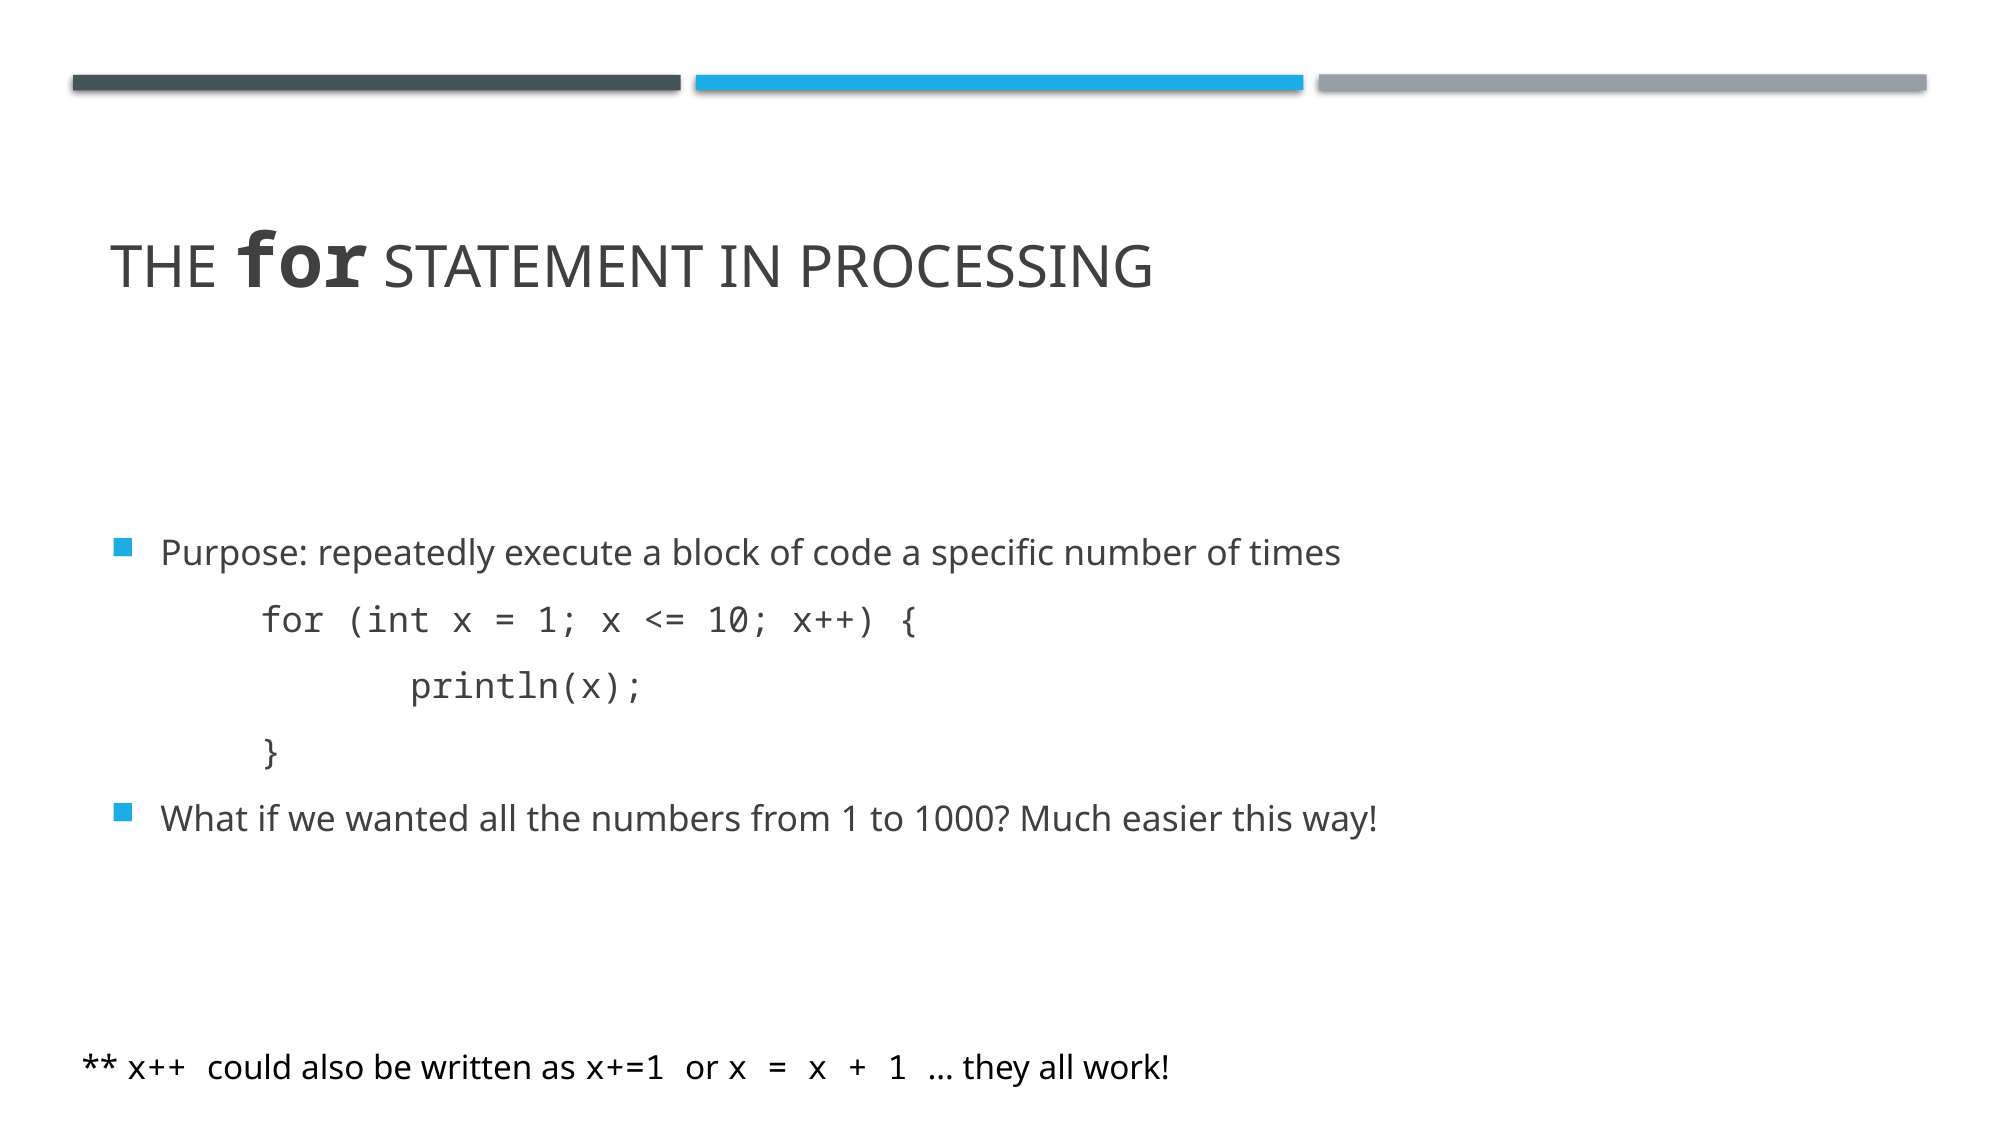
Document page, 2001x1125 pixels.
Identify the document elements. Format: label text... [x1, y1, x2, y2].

list Purpose: repeatedly execute a block of code a specific number of times for (int x = 1; x <= 10; x++) { println(x); } What if we wanted all the numbers from 1 to 1000? Much easier this way! [95, 383, 1905, 981]
title The for statement in processing [95, 115, 1905, 311]
text_box ** x++ could also be written as x+=1 or x = x + 1 … they all work! [66, 1039, 1265, 1094]
